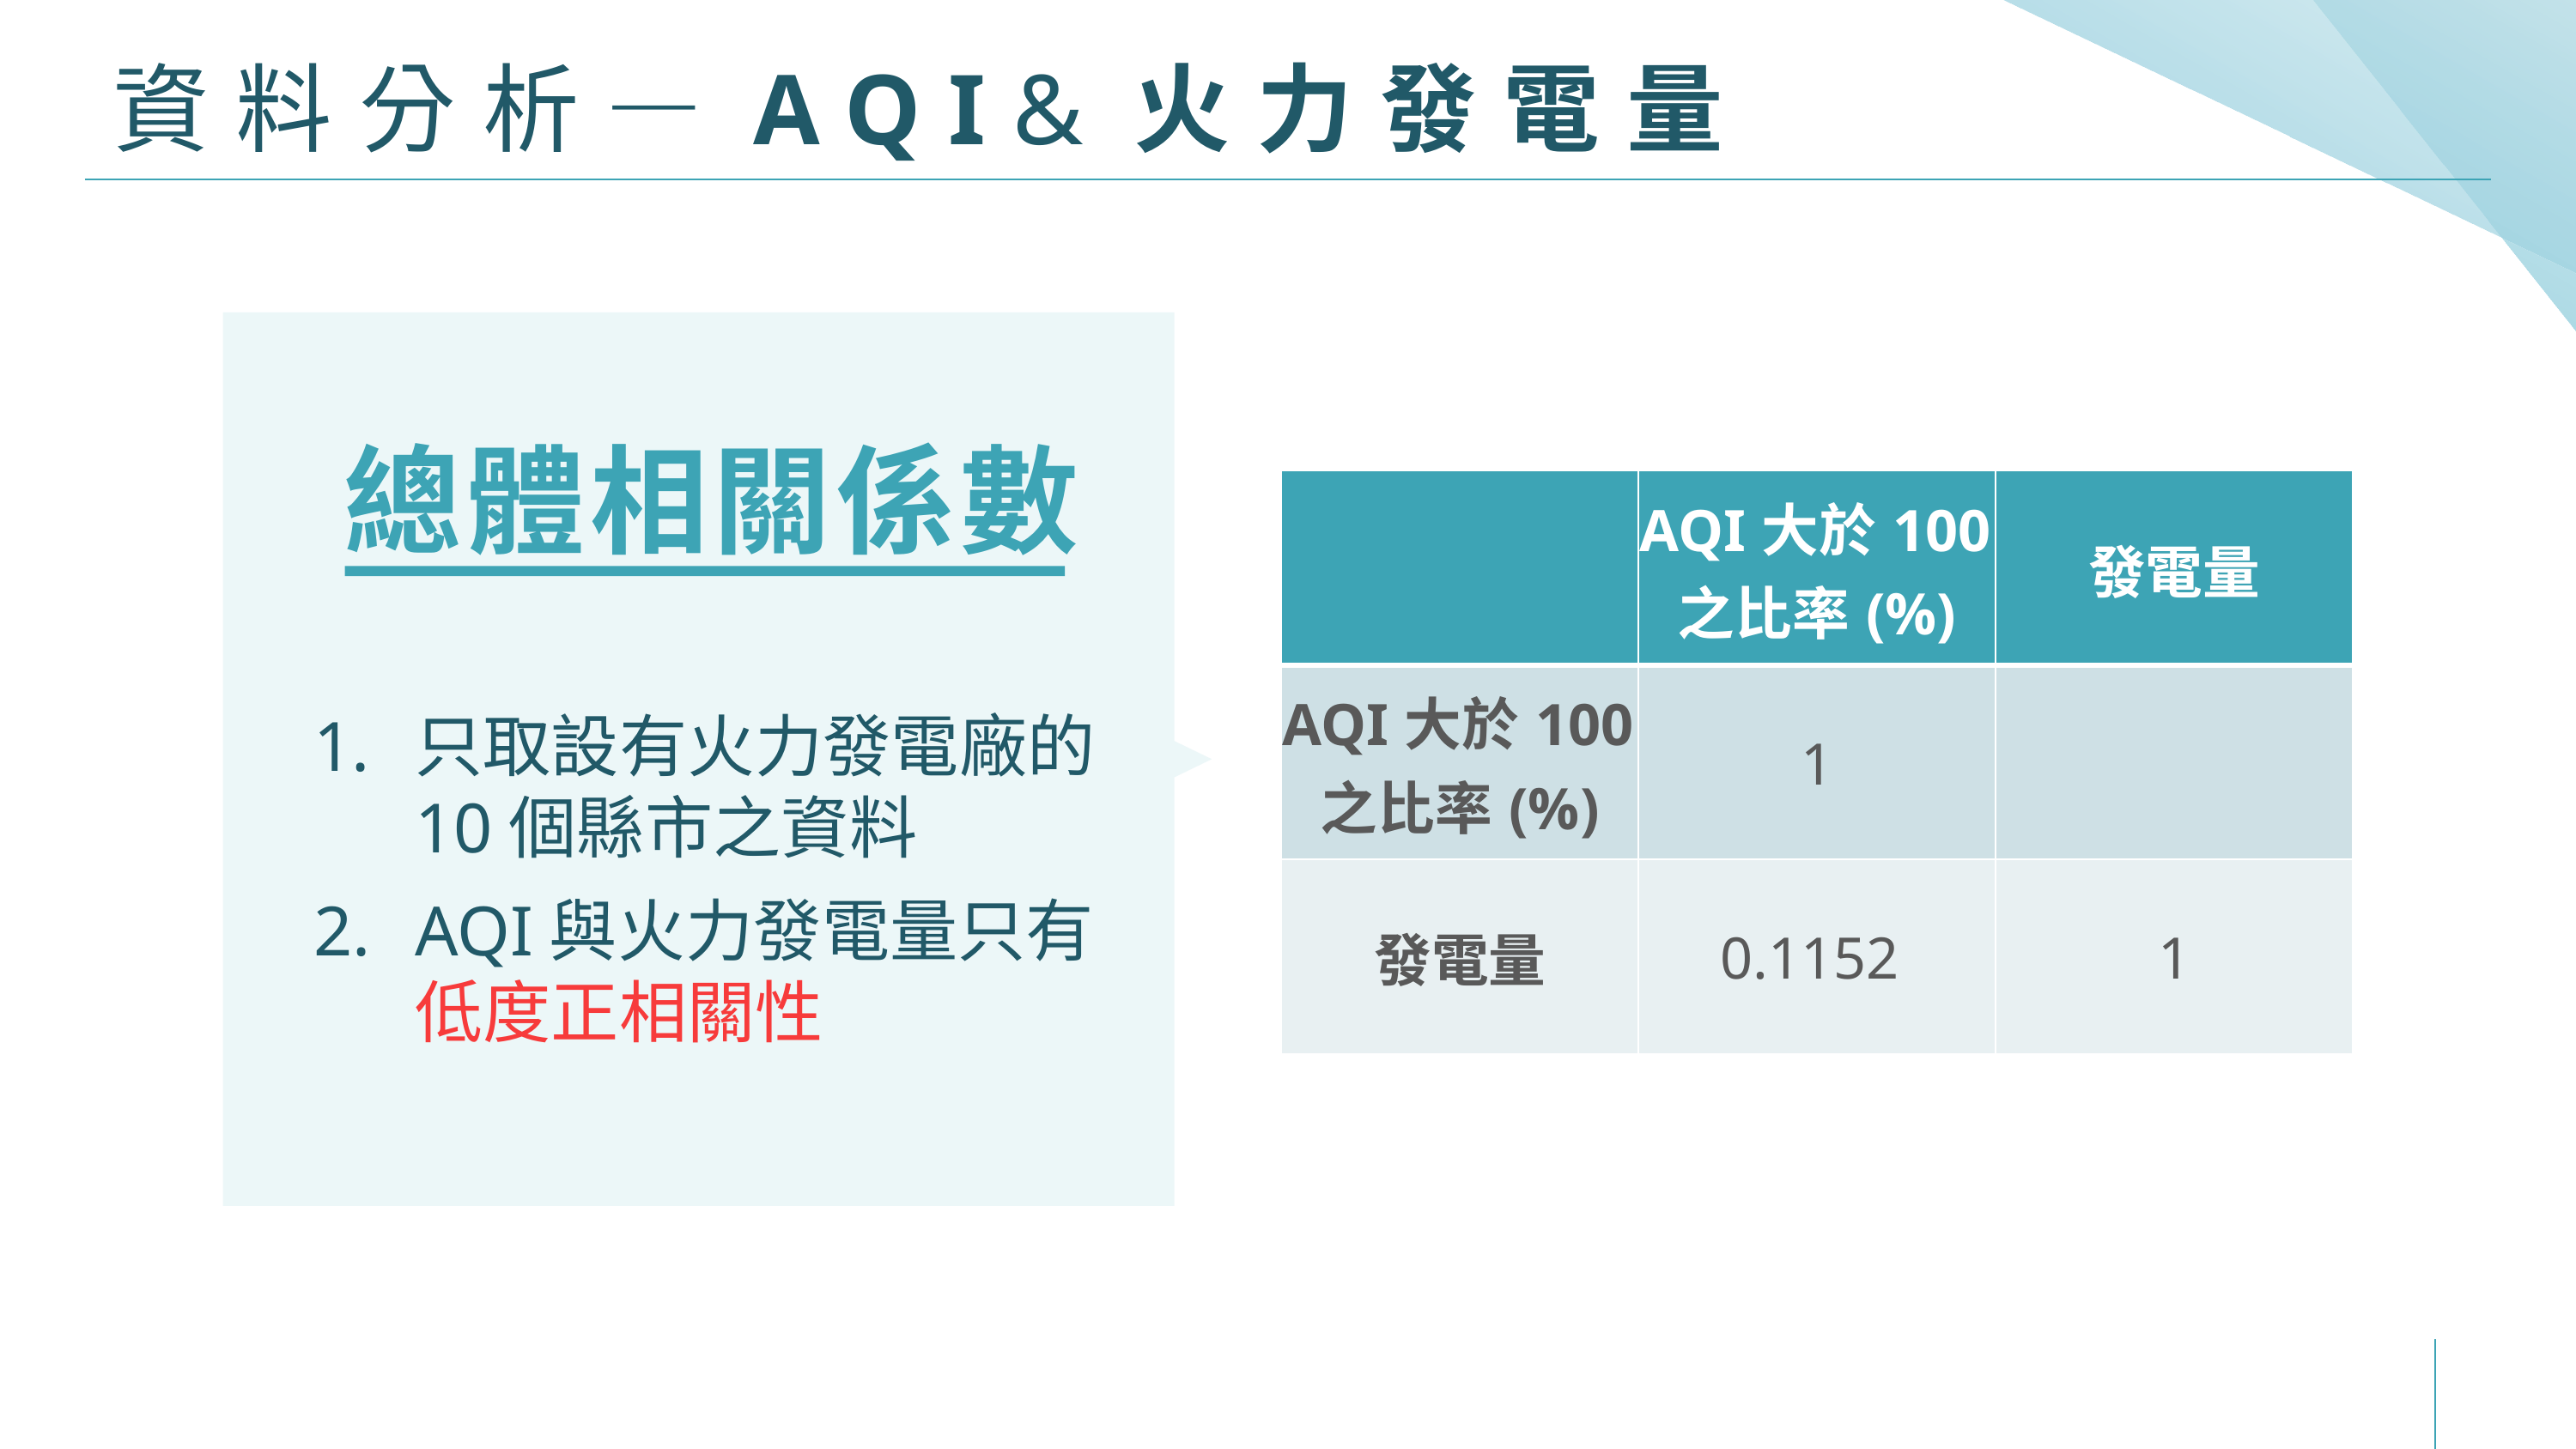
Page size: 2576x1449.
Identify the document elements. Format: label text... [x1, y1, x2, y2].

table_cell 1 [1639, 668, 1995, 858]
table_header 發電量 [1996, 471, 2352, 663]
text_box 只取設有火力發電廠的 10個縣市之資料 AQI與火力發電量只有 低度正相關性 [301, 697, 1109, 1058]
table_header AQI大於100之比率(%) [1639, 471, 1995, 663]
table_cell 0.1152 [1639, 860, 1995, 1053]
table_cell 發電量 [1282, 860, 1637, 1053]
table_header [1282, 471, 1637, 663]
table_cell AQI大於100之比率(%) [1282, 668, 1637, 858]
title 資料分析—AQI&火力發電量 [89, 27, 2448, 186]
text_box [343, 564, 1066, 578]
text_box [222, 311, 1214, 1208]
table_cell 1 [1996, 860, 2352, 1053]
text_box 總體相關係數 [229, 420, 1092, 575]
table_cell [1996, 668, 2352, 858]
